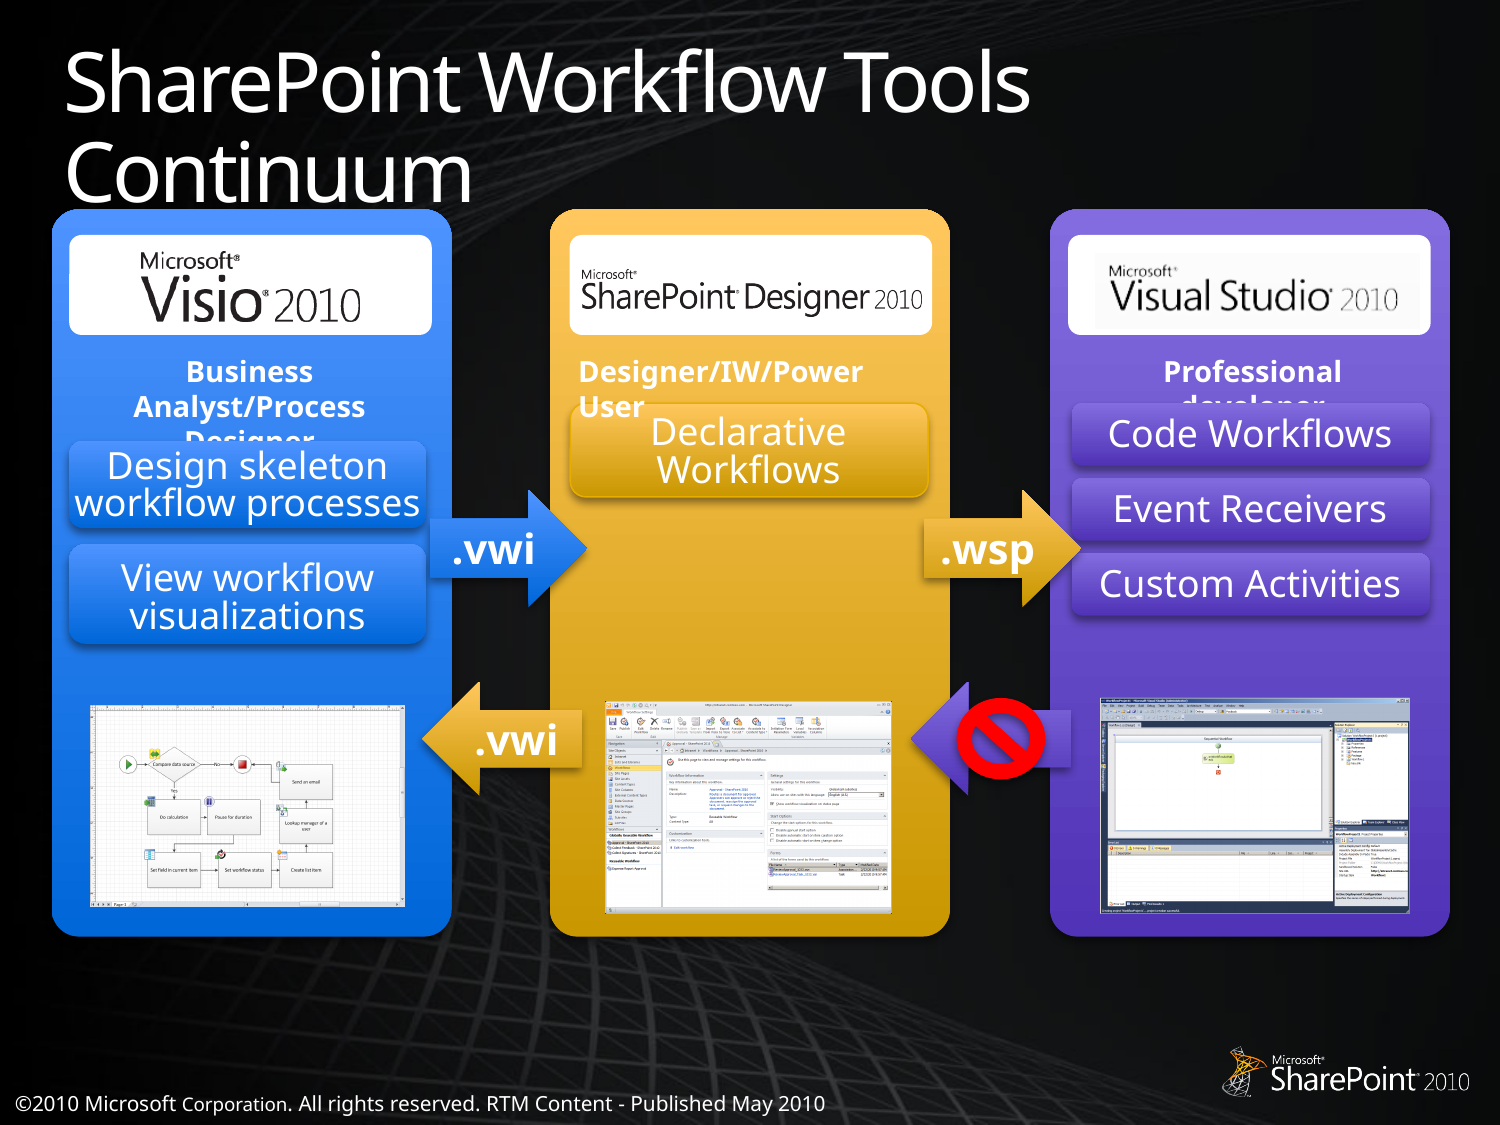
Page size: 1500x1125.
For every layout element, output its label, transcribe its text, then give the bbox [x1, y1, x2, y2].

title SharePoint Workflow Tools Continuum [63, 40, 1444, 129]
picture [0, 0, 1500, 1125]
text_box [51, 209, 1451, 937]
